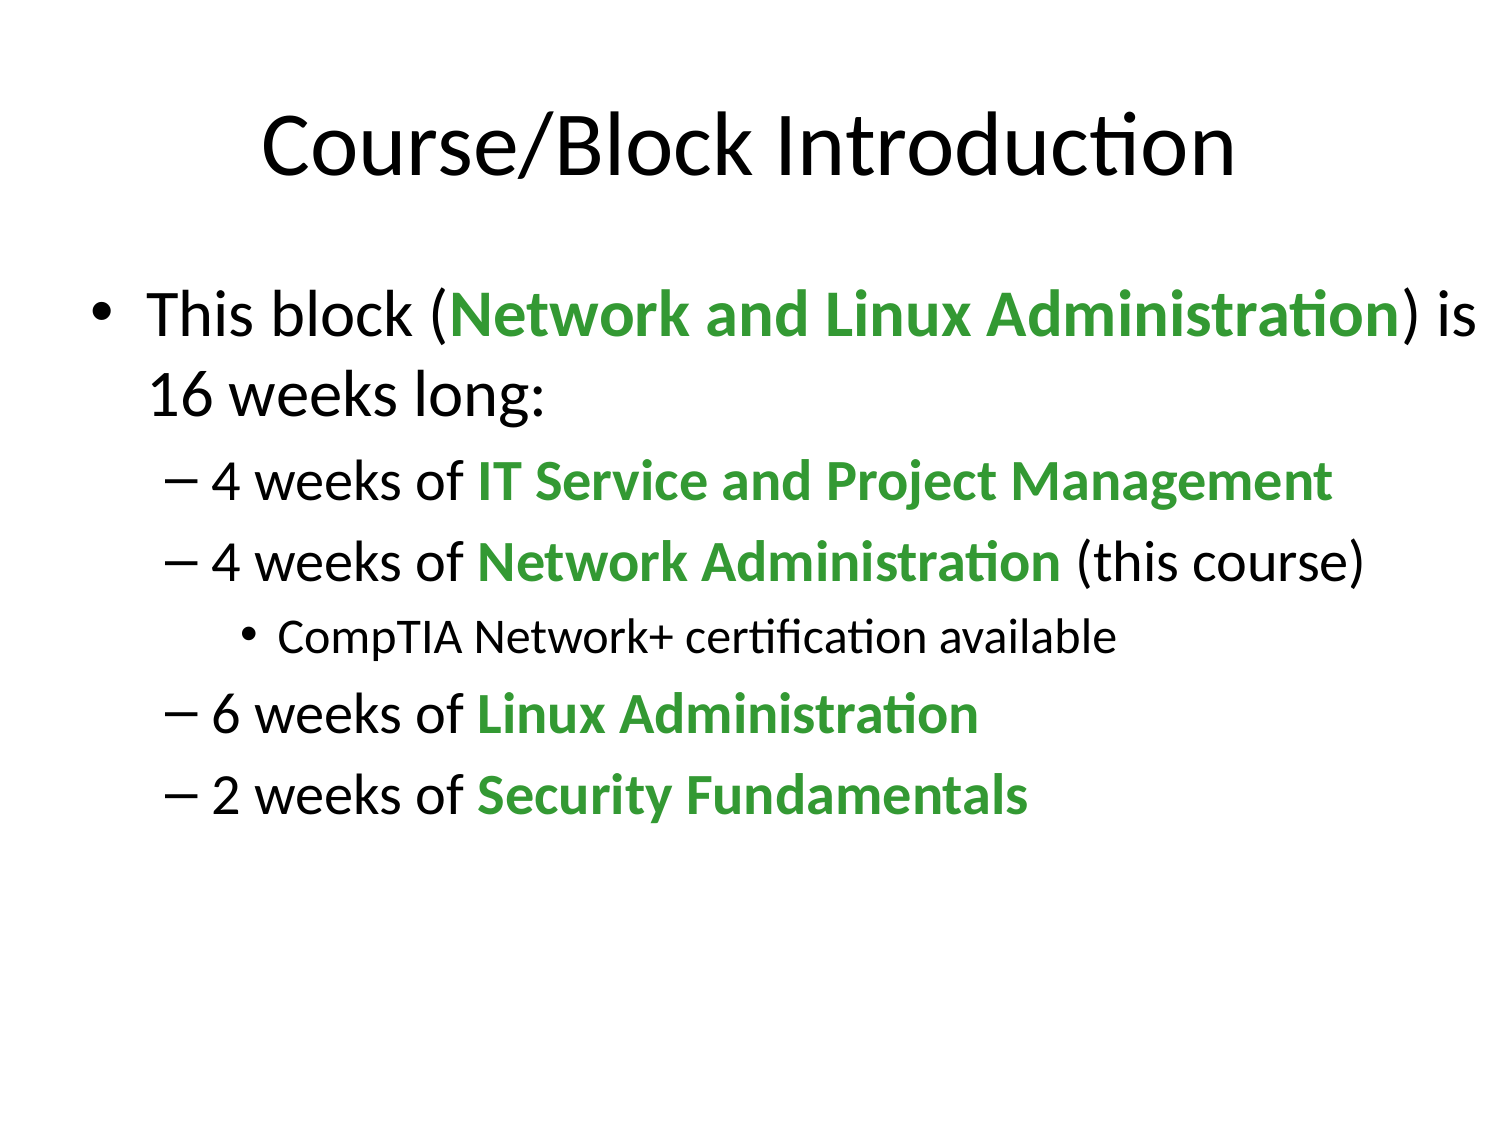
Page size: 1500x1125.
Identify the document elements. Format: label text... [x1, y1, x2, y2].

list This block (Network and Linux Administration) is 16 weeks long: 4 weeks of IT Service and Project Management 4 weeks of Network Administration (this course) CompTIA Network+ certification available 6 weeks of Linux Administration 2 weeks of Security Fundamentals [75, 262, 1500, 1125]
title Course/Block Introduction [75, 45, 1425, 233]
